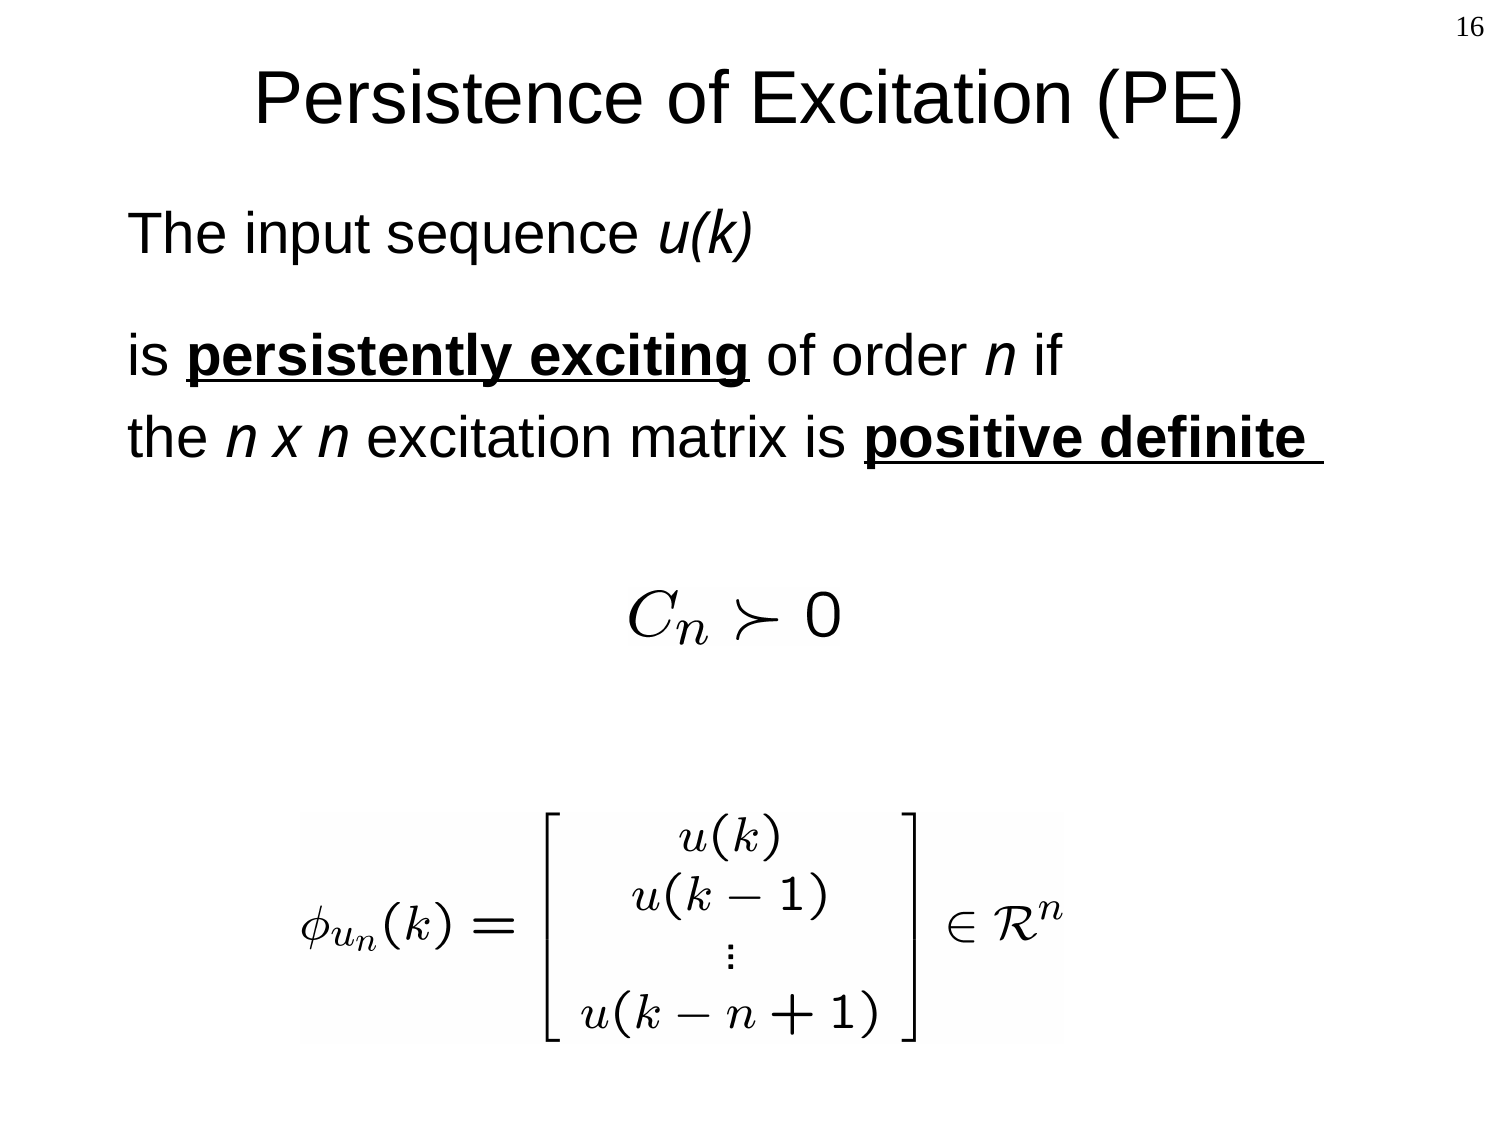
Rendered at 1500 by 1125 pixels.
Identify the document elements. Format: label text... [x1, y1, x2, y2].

slide_number 16 [1187, 0, 1500, 76]
picture [628, 587, 840, 646]
picture [299, 812, 1064, 1045]
title Persistence of Excitation (PE) [112, 0, 1388, 187]
list The input sequence u(k) is persistently exciting of order n if the n x n excitation matrix is positive definite [112, 187, 1413, 438]
